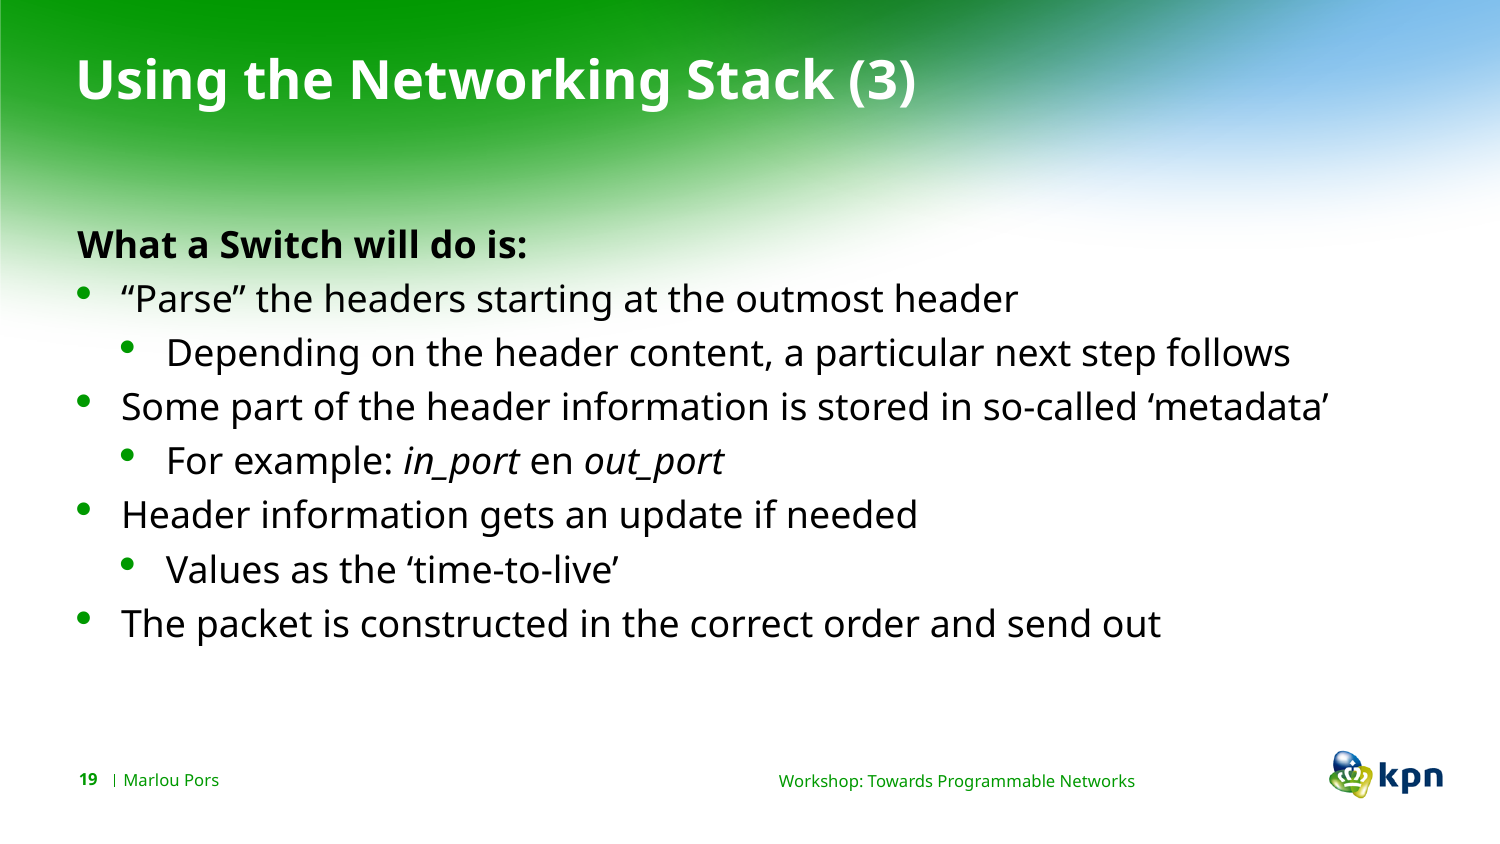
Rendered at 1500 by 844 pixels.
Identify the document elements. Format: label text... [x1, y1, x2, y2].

list What a Switch will do is: “Parse” the headers starting at the outmost header Depending on the header content, a particular next step follows Some part of the header information is stored in so-called ‘metadata’ For example: in_port en out_port Header information gets an update if needed Values as the ‘time-to-live’ The packet is constructed in the correct order and send out [68, 205, 1442, 726]
title Using the Networking Stack (3) [69, 45, 1443, 109]
footer Marlou Pors [123, 772, 736, 790]
slide_number 19 [78, 772, 123, 790]
picture [0, 0, 1500, 844]
slide_number Workshop: Towards Programmable Networks [778, 771, 1255, 789]
